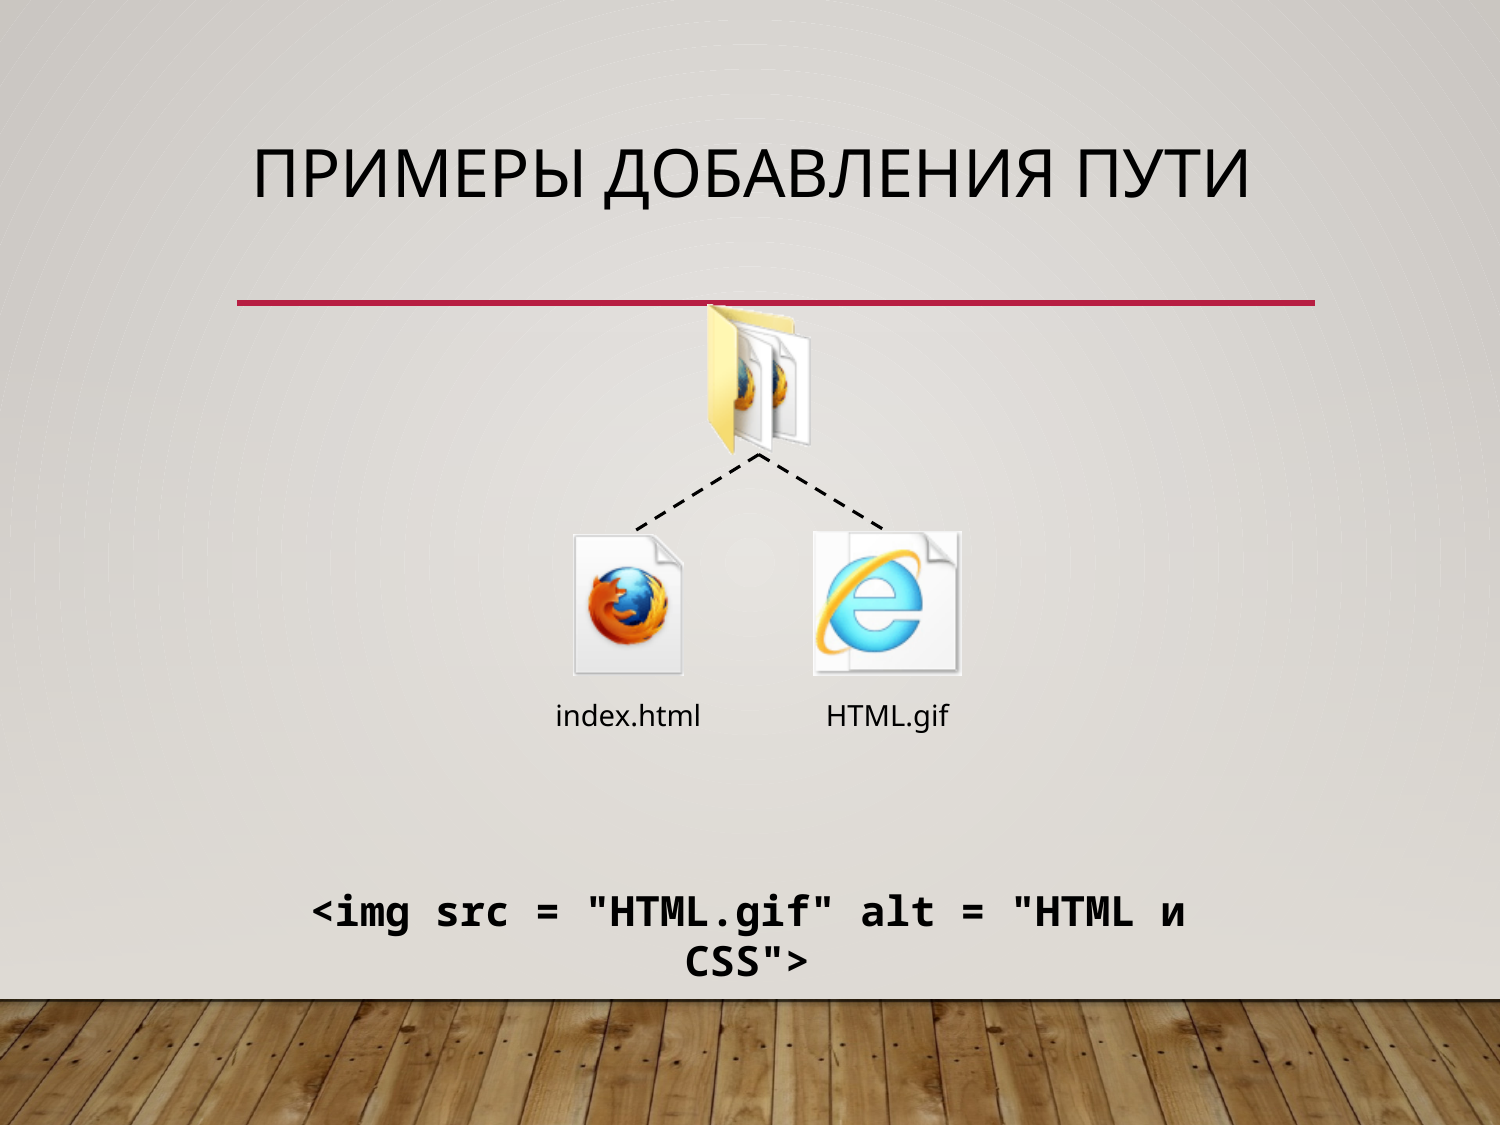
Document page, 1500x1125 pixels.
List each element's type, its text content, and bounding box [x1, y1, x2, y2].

text_box HTML.gif [791, 690, 983, 740]
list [706, 304, 811, 454]
picture [0, 999, 1500, 1125]
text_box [628, 454, 760, 536]
picture [812, 531, 962, 676]
picture [573, 534, 684, 676]
title Примеры добавления пути [236, 131, 1315, 305]
text_box index.html [532, 690, 724, 740]
text_box <img src = "HTML.gif" alt = "HTML и CSS"> [241, 877, 1254, 993]
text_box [758, 454, 888, 532]
